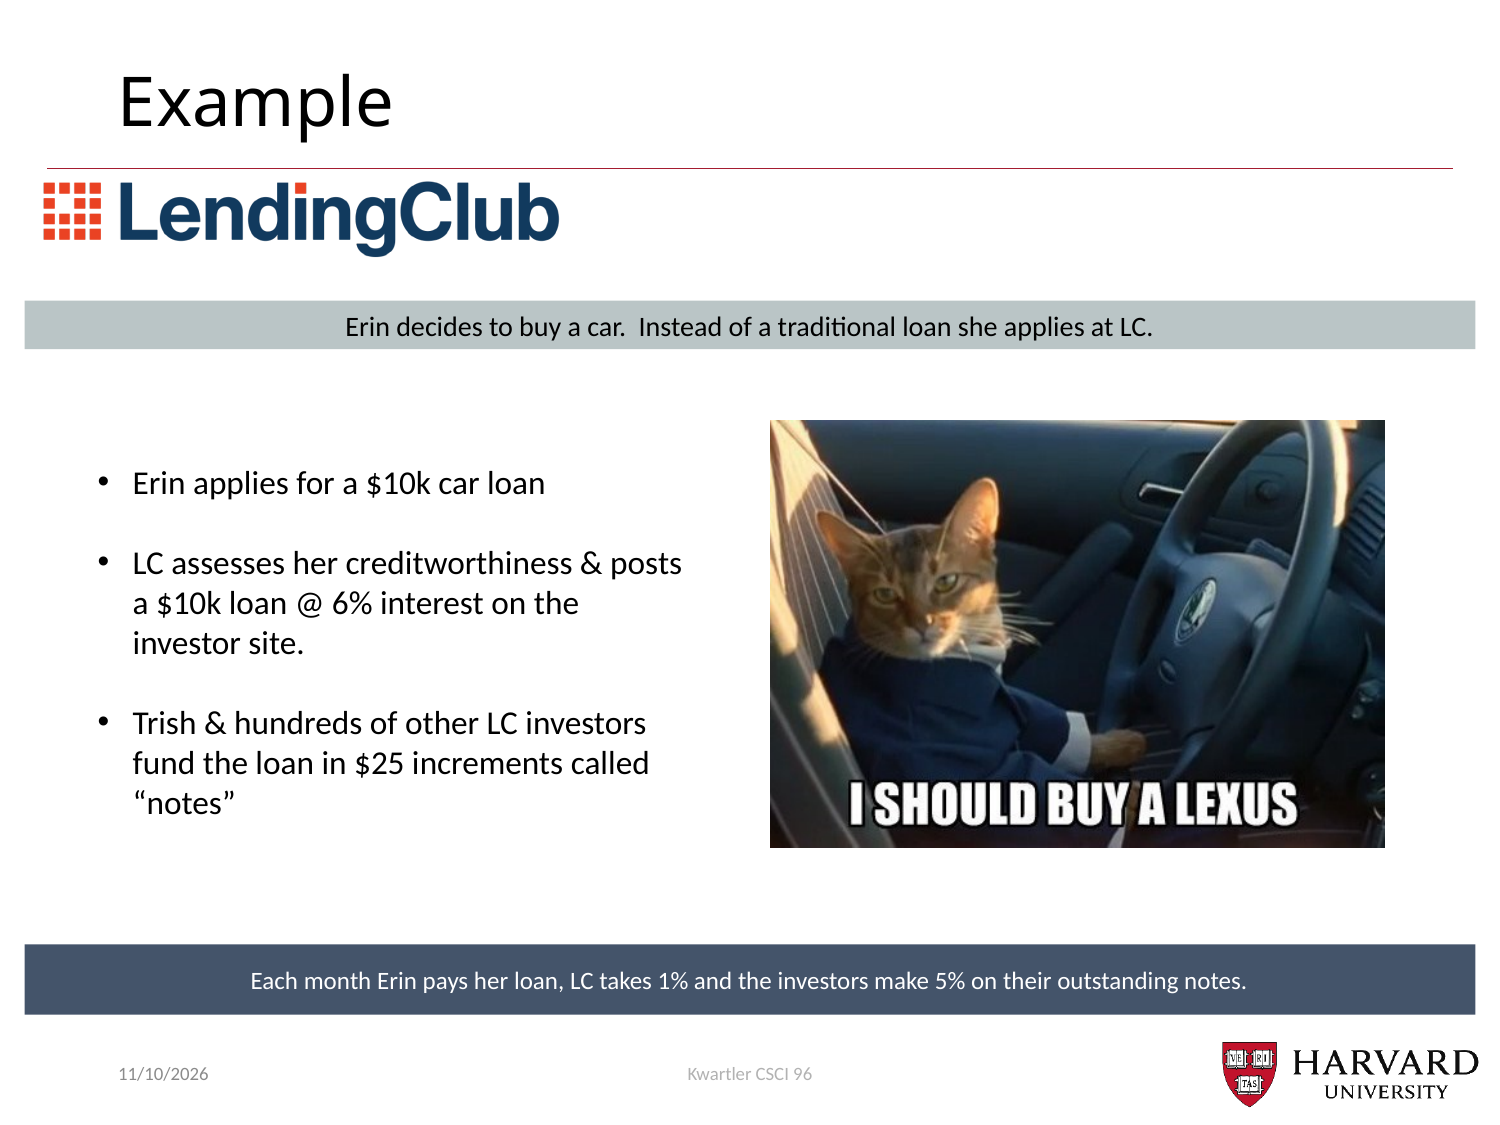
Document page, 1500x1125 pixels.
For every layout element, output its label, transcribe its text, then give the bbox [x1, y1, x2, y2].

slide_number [103, 1042, 441, 1103]
footer Kwartler CSCI 96 [496, 1042, 1004, 1103]
picture [1200, 1024, 1500, 1125]
picture [770, 420, 1385, 848]
text_box Erin decides to buy a car. Instead of a traditional loan she applies at LC. [24, 300, 1476, 350]
text_box Erin applies for a $10k car loan LC assesses her creditworthiness & posts a $10k loan @ 6% interest on the investor site. Trish & hundreds of other LC investors fund the loan in $25 increments called “notes” [82, 454, 703, 829]
picture [37, 180, 564, 262]
text_box Each month Erin pays her loan, LC takes 1% and the investors make 5% on their outstanding notes. [24, 943, 1476, 1016]
title Example [103, 59, 1397, 157]
